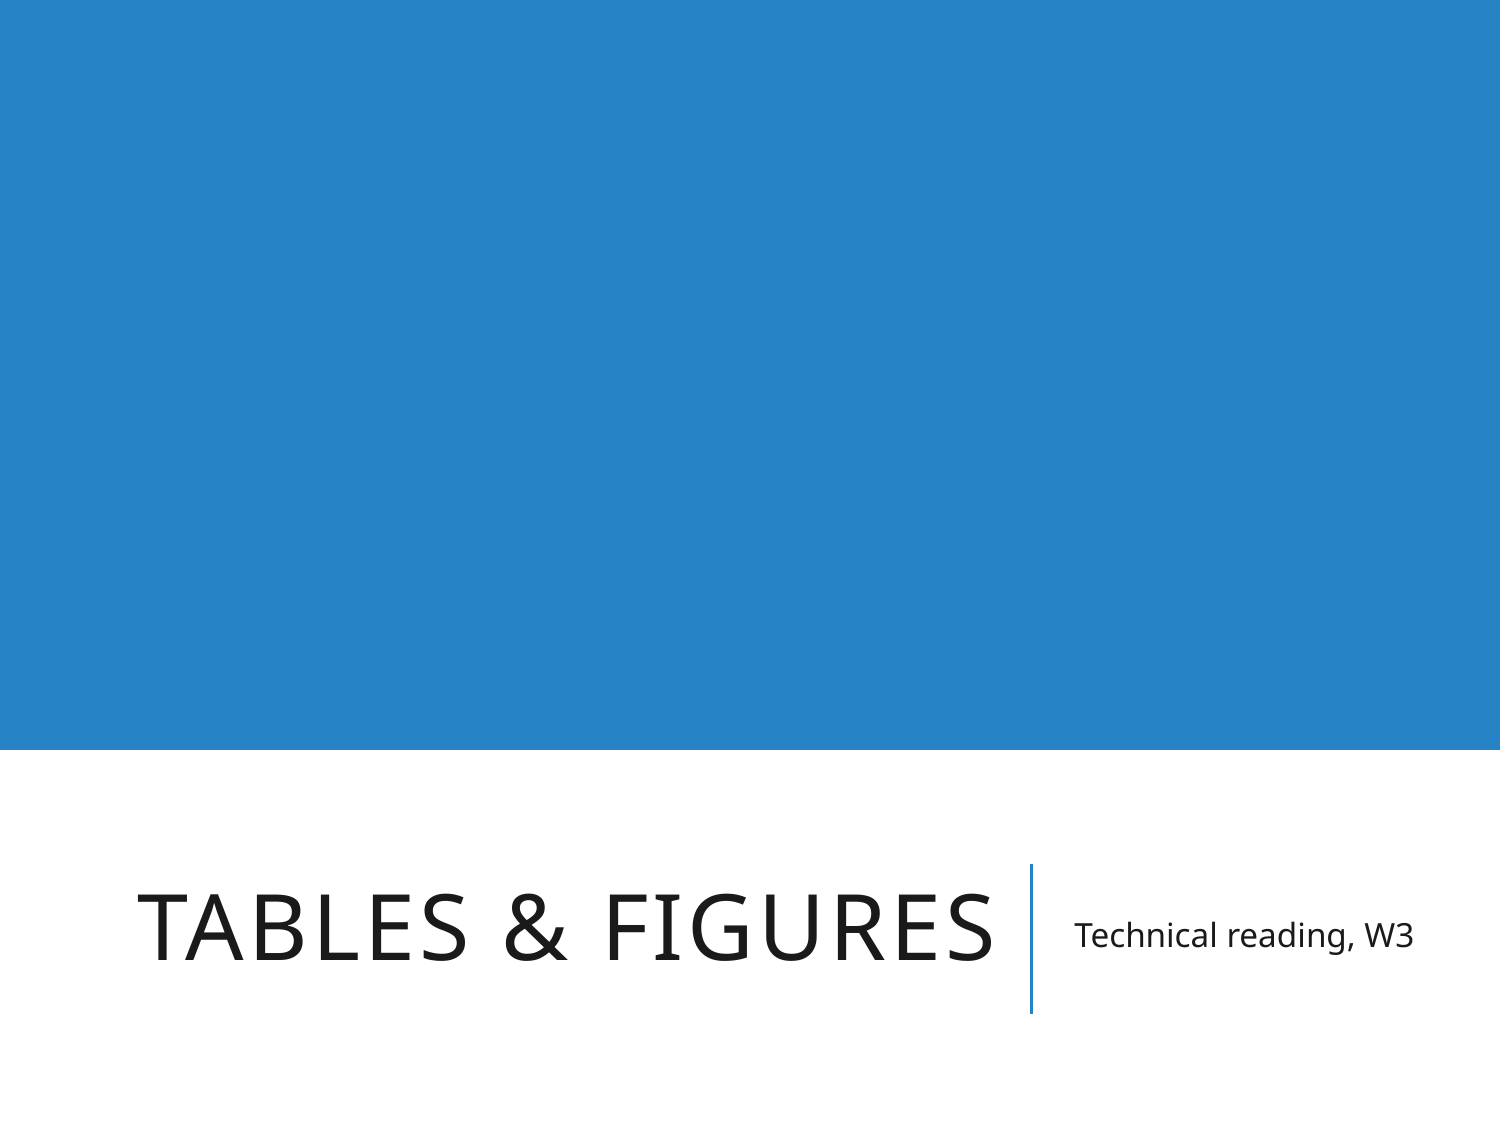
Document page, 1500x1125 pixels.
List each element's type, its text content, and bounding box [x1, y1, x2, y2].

title Tables & figures [56, 813, 1013, 1054]
subtitle Technical reading, W3 [1059, 813, 1454, 1054]
